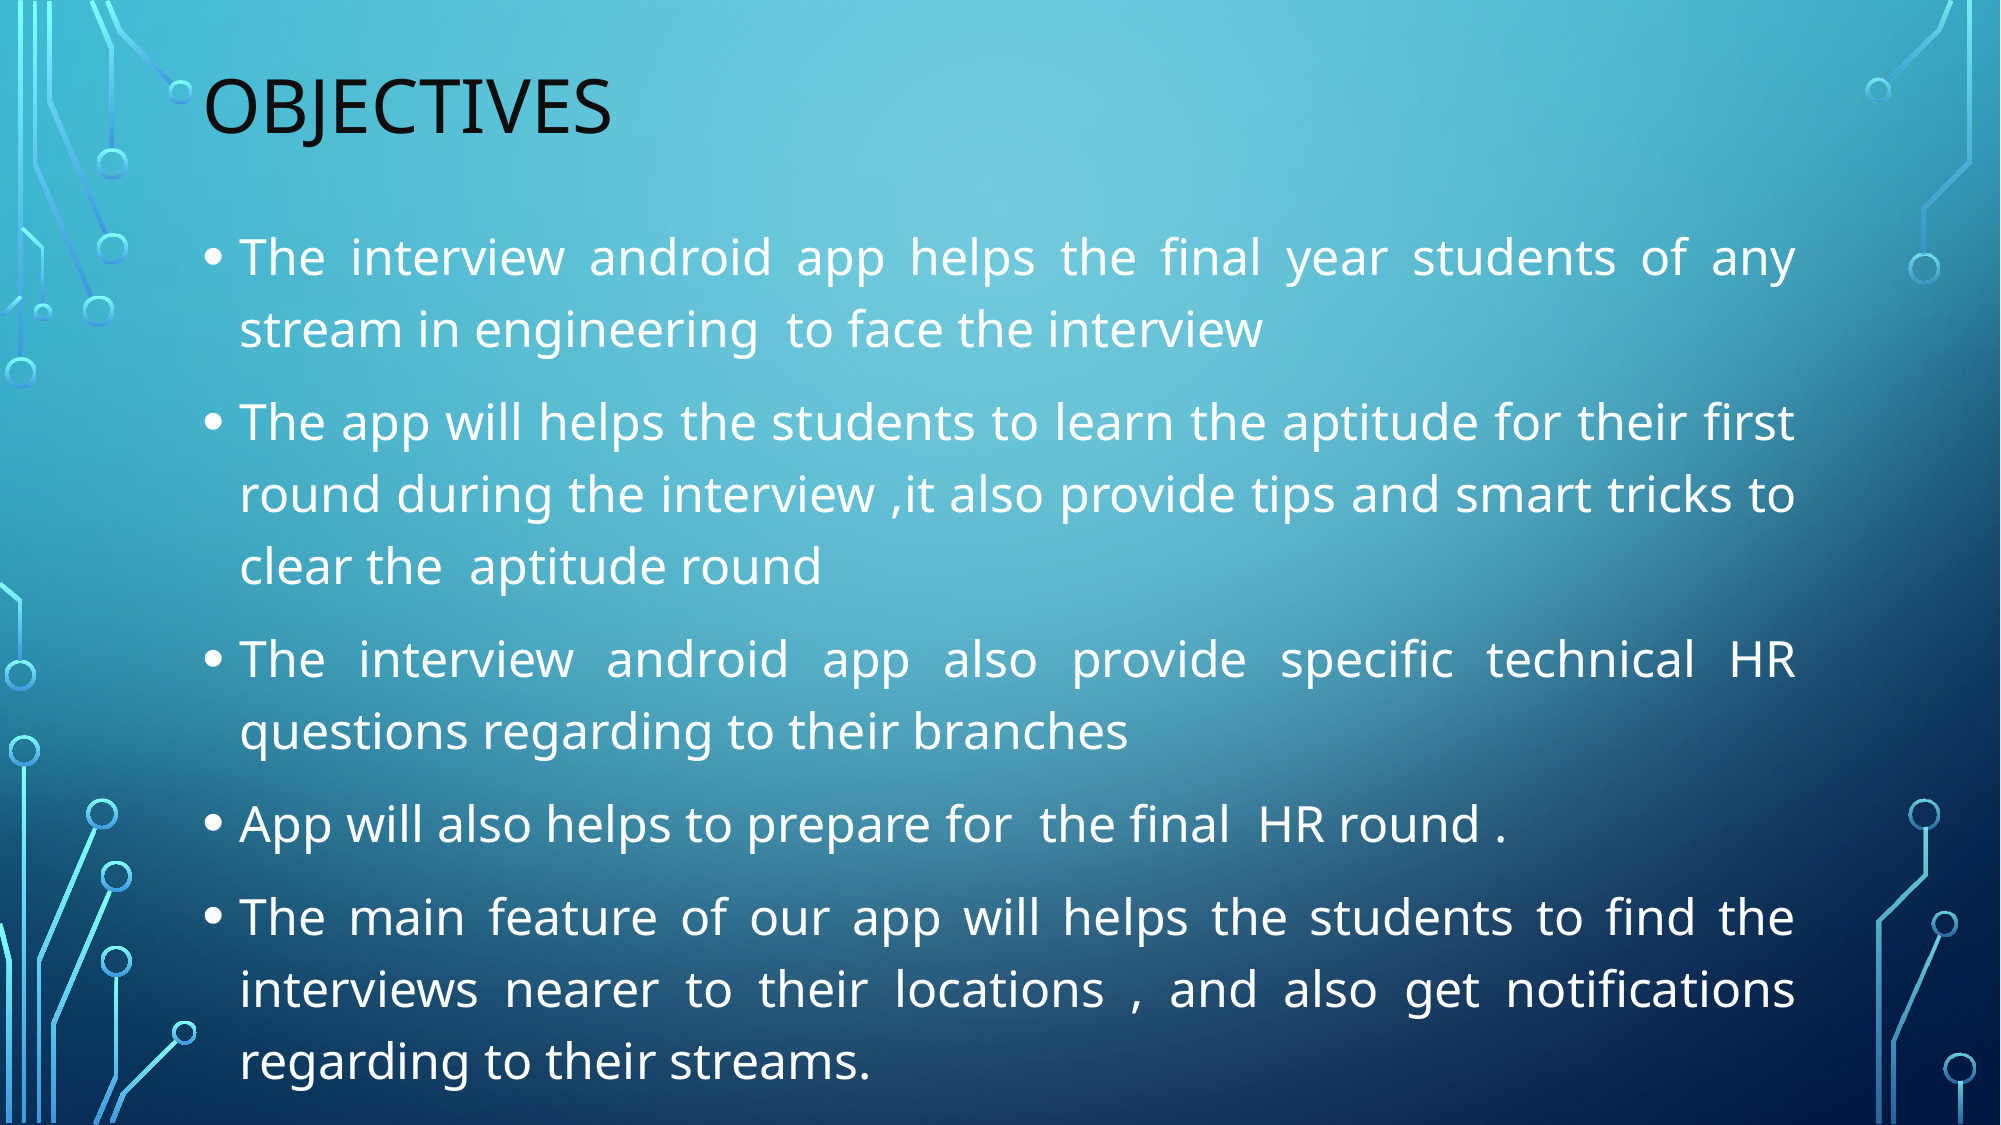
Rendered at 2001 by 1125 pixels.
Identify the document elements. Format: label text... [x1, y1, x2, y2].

title Objectives [187, 29, 1813, 191]
list The interview android app helps the final year students of any stream in engineering to face the interview The app will helps the students to learn the aptitude for their first round during the interview ,it also provide tips and smart tricks to clear the aptitude round The interview android app also provide specific technical HR questions regarding to their branches App will also helps to prepare for the final HR round . The main feature of our app will helps the students to find the interviews nearer to their locations , and also get notifications regarding to their streams. [187, 206, 1813, 1091]
